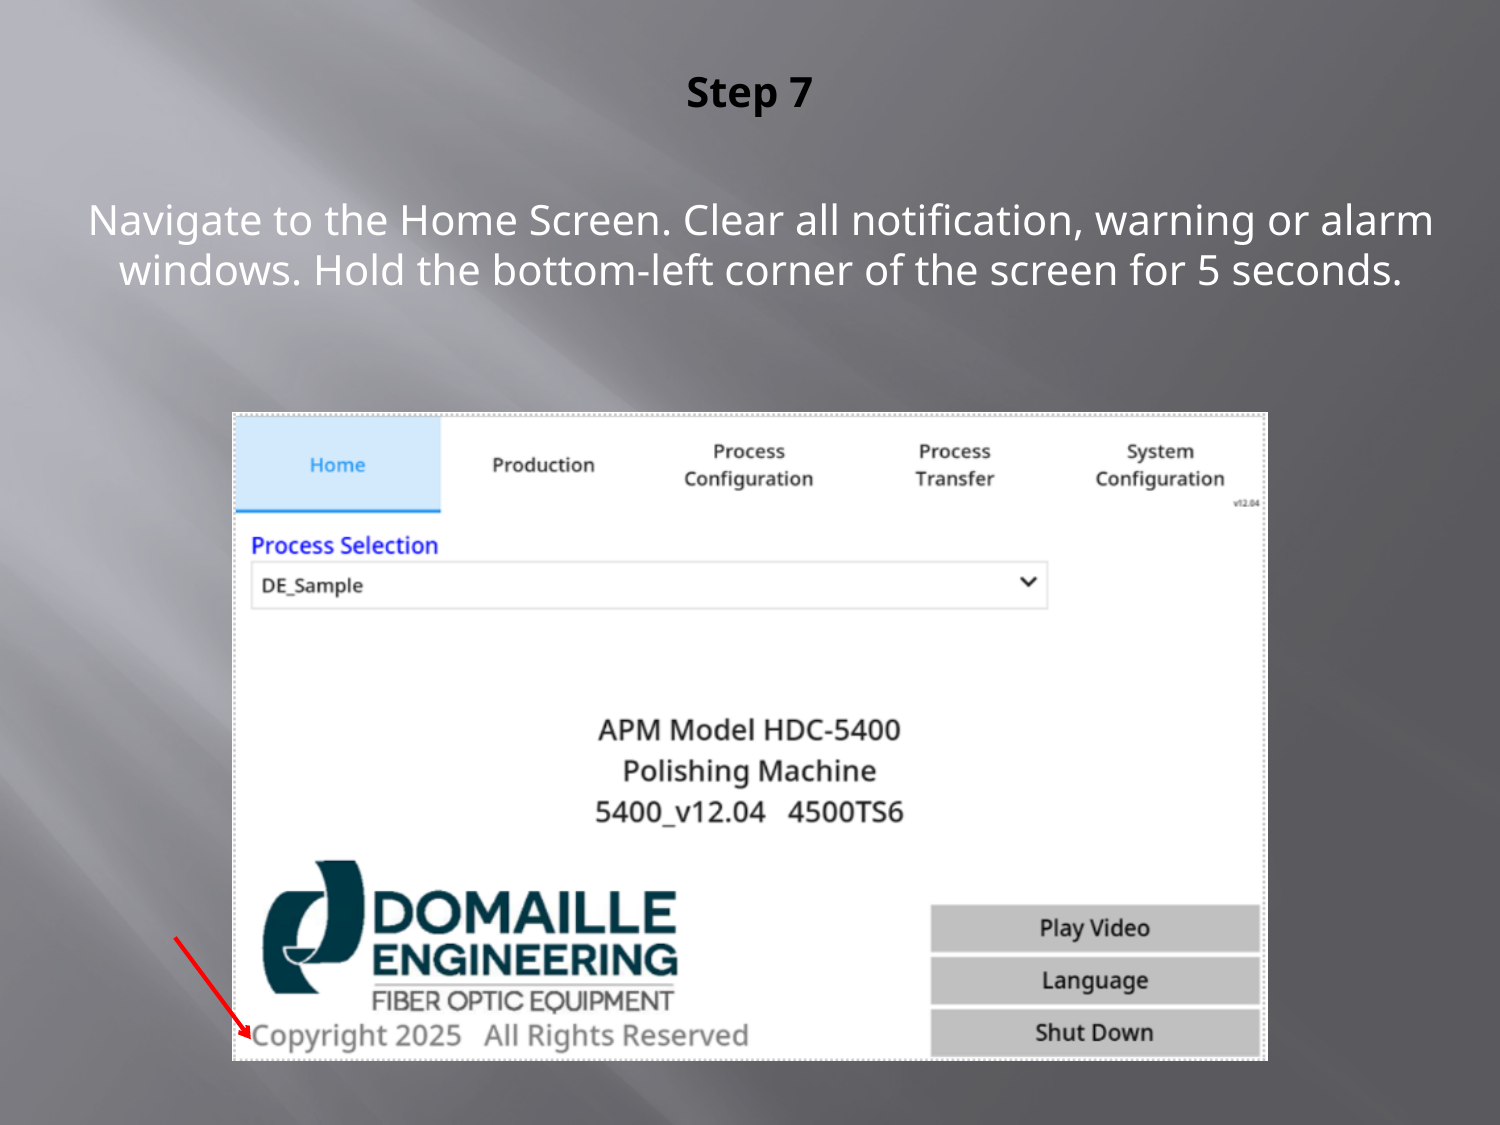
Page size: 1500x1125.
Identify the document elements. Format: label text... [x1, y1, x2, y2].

title Step 7 [75, 45, 1425, 138]
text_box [174, 937, 251, 1040]
picture [232, 412, 1268, 1062]
list Navigate to the Home Screen. Clear all notification, warning or alarm windows. Hold the bottom-left corner of the screen for 5 seconds. [50, 186, 1450, 324]
